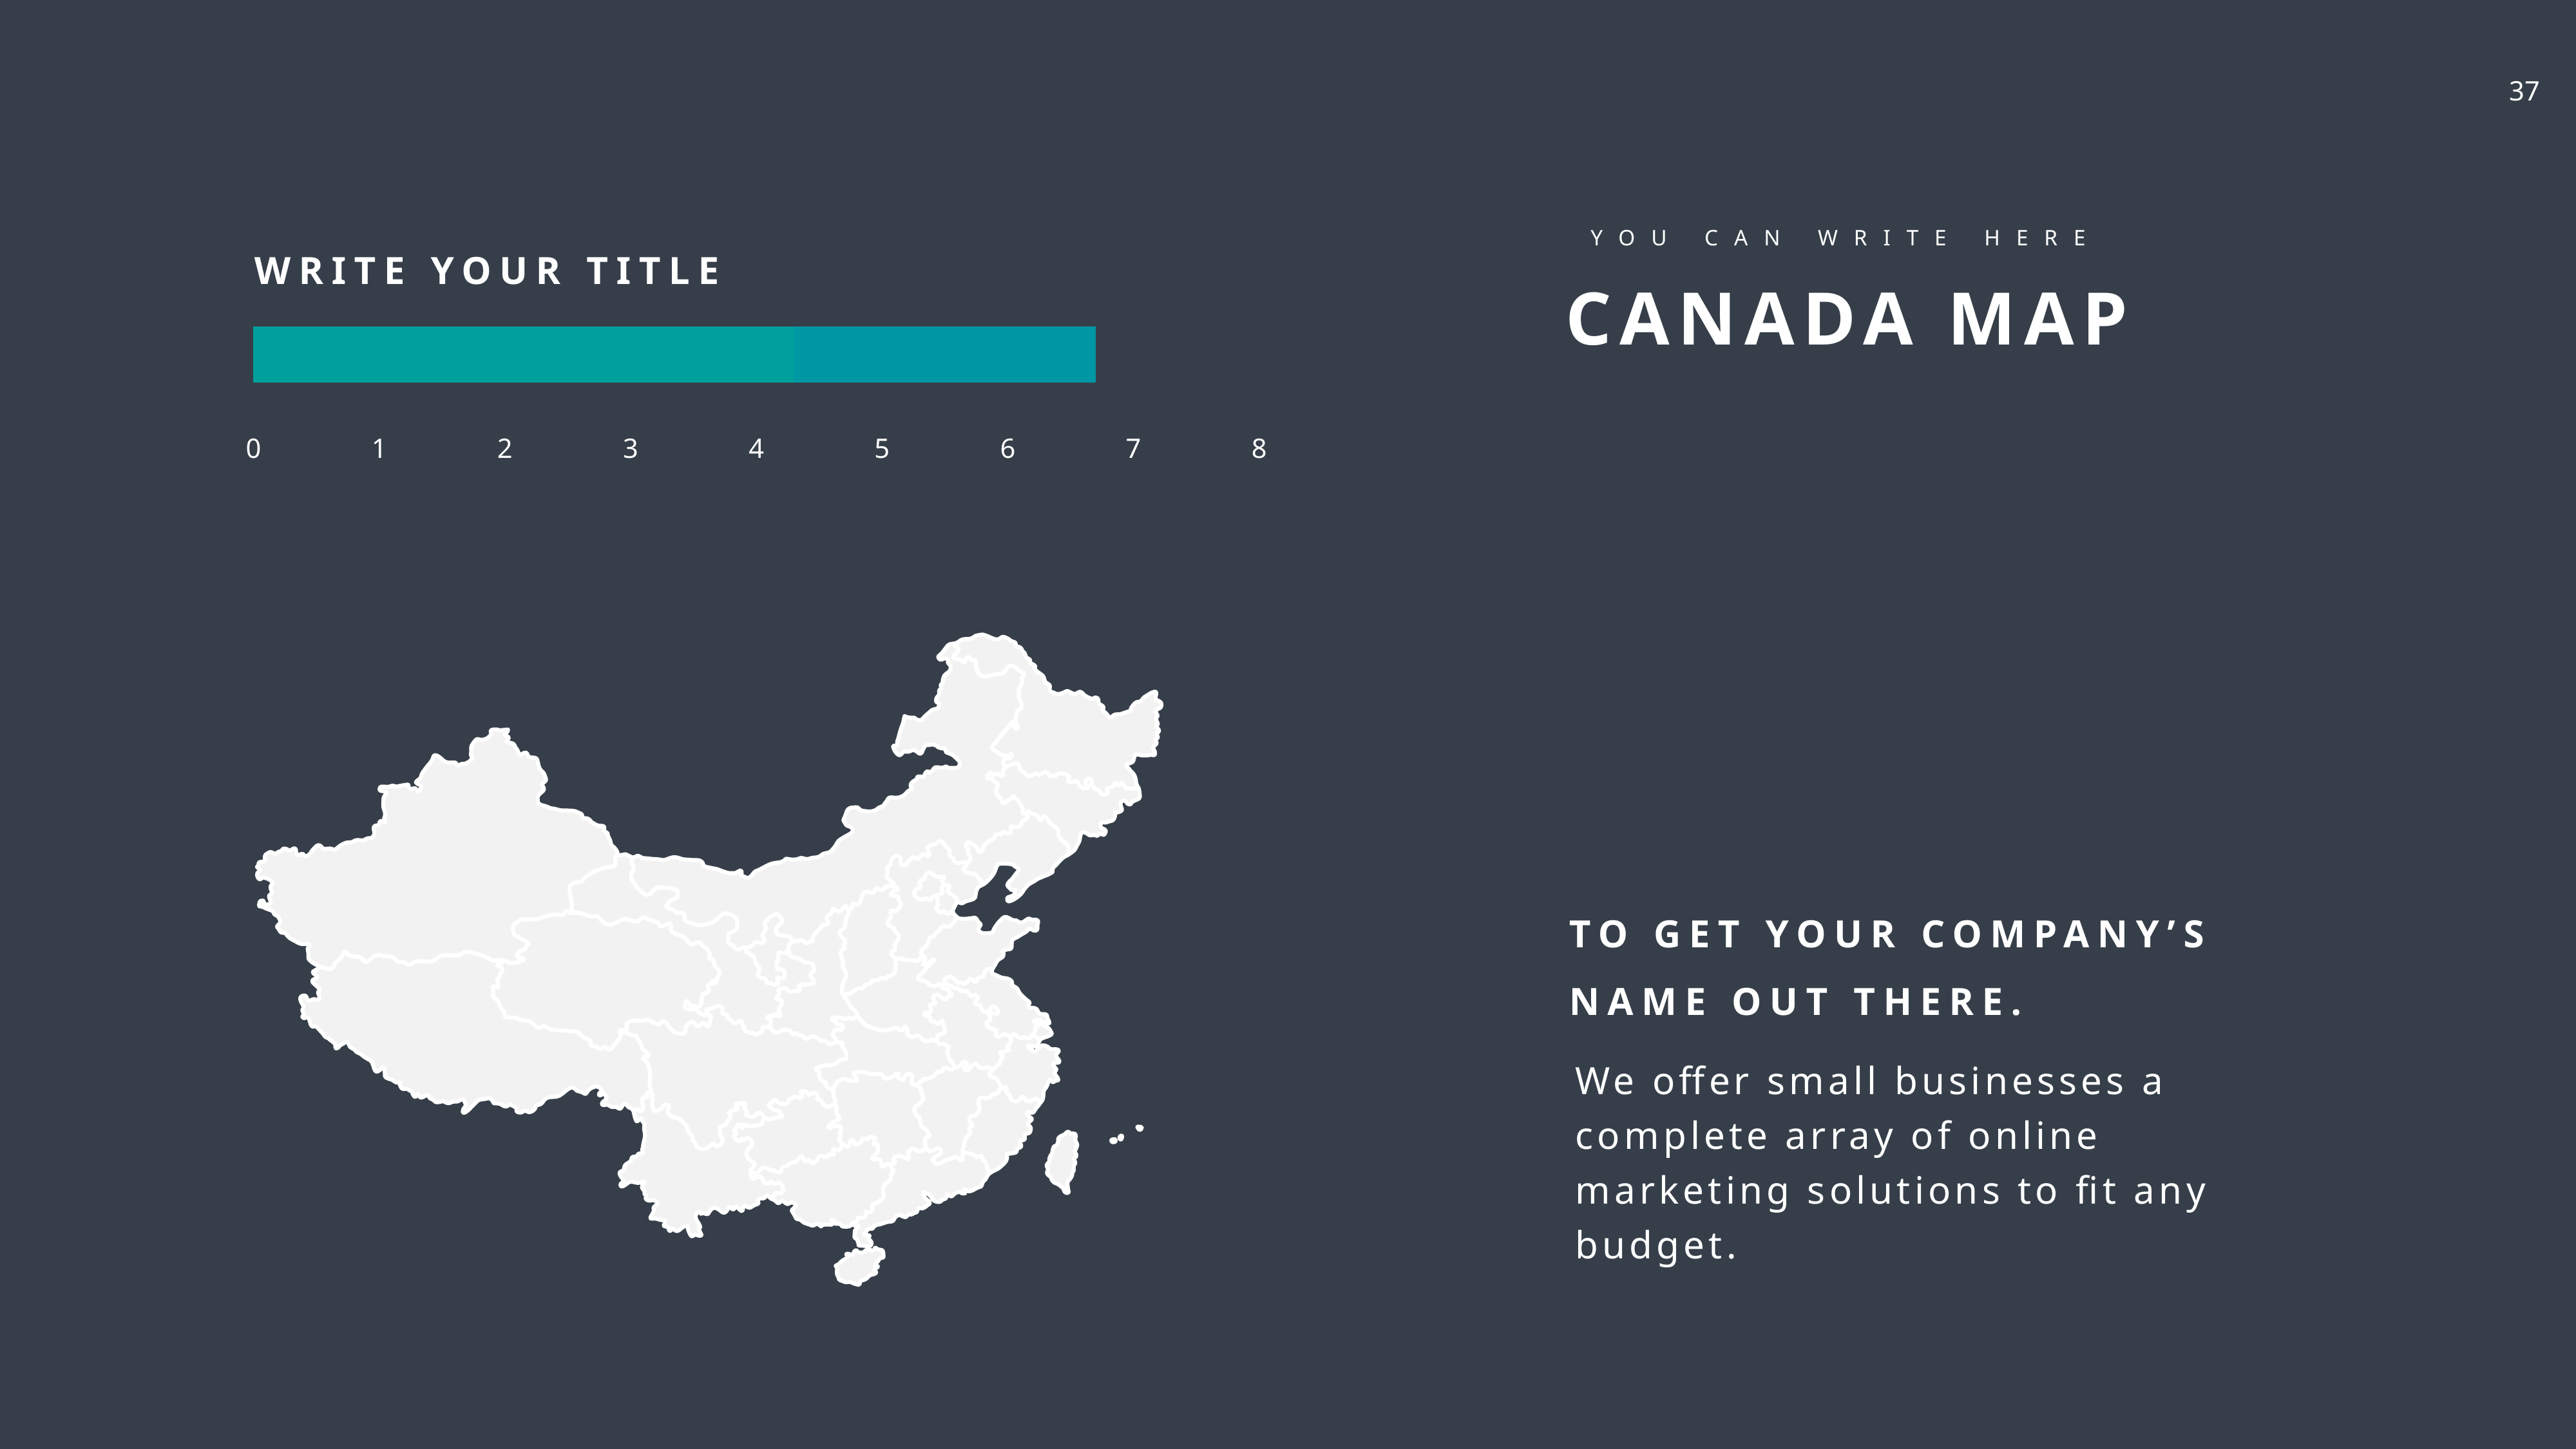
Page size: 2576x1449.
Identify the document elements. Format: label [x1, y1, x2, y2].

text_box [1556, 219, 2271, 366]
text_box [255, 634, 1162, 1286]
text_box [224, 219, 1288, 470]
text_box [1559, 882, 2303, 1213]
